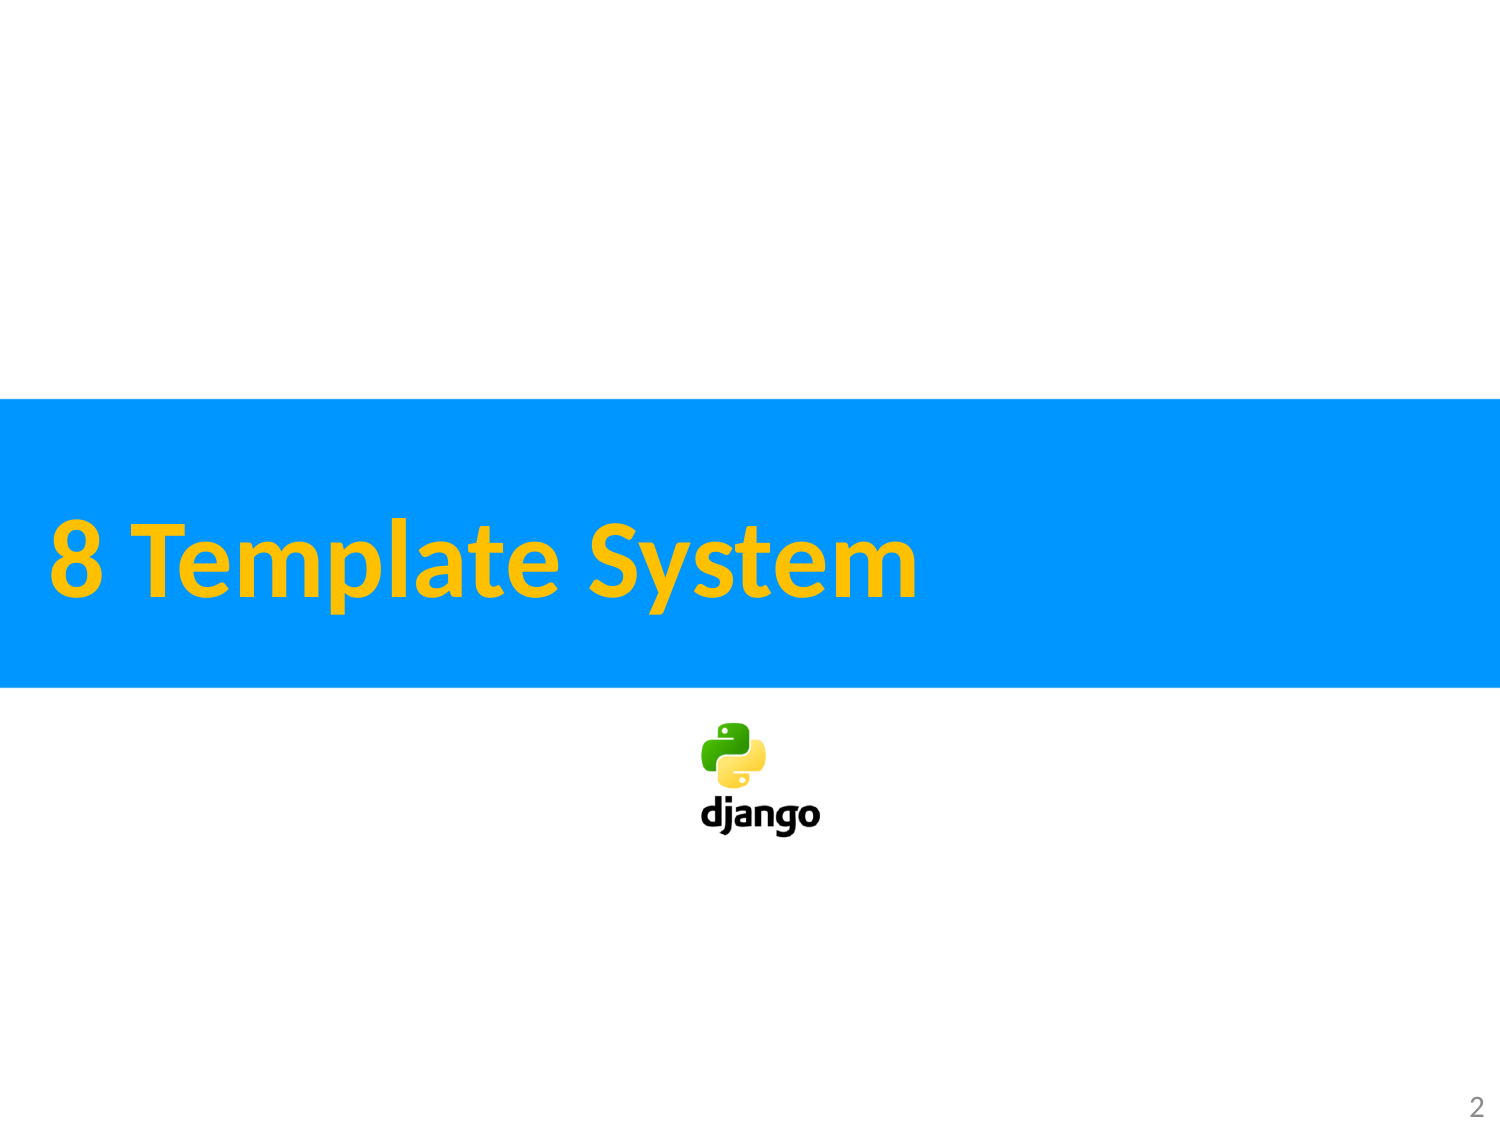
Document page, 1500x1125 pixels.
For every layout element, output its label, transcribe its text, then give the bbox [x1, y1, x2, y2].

slide_number 2 [1162, 1074, 1500, 1125]
text_box 8 Template System [33, 477, 1467, 627]
picture [0, 0, 1500, 1125]
